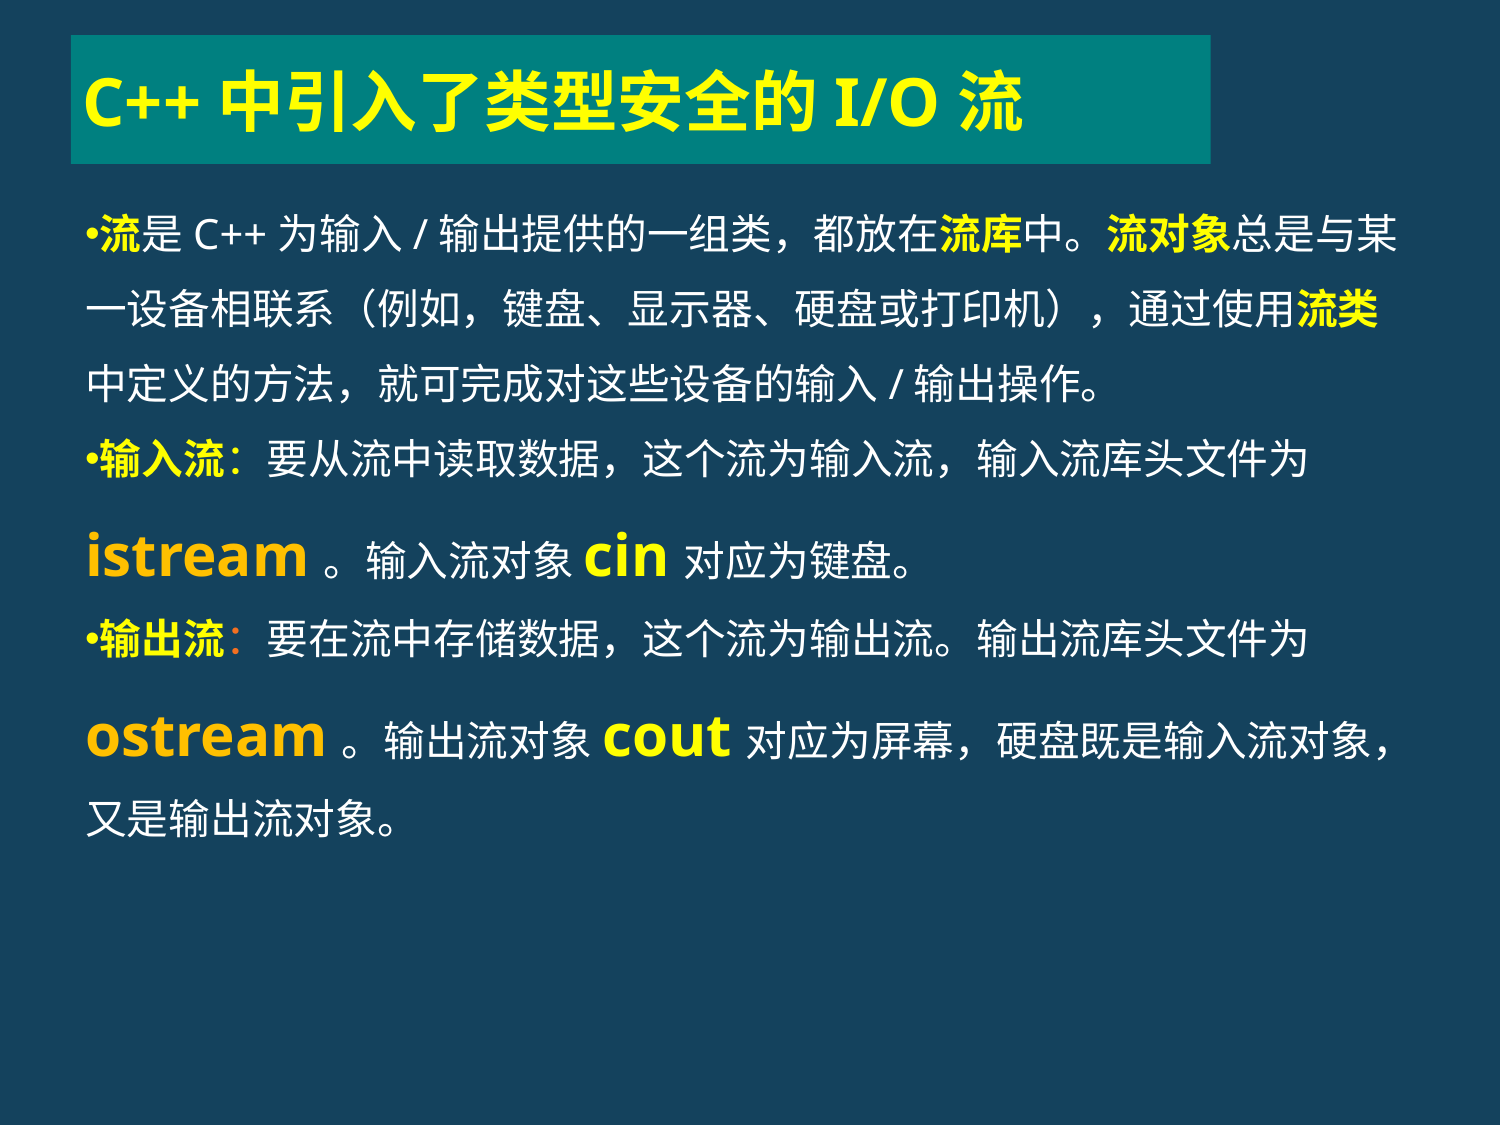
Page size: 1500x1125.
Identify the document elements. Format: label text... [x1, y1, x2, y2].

text_box 流是C++为输入/输出提供的一组类，都放在流库中。流对象总是与某一设备相联系（例如，键盘、显示器、硬盘或打印机），通过使用流类中定义的方法，就可完成对这些设备的输入/输出操作。 输入流：要从流中读取数据，这个流为输入流，输入流库头文件为istream。输入流对象cin对应为键盘。 输出流：要在流中存储数据，这个流为输出流。输出流库头文件为ostream。输出流对象cout对应为屏幕，硬盘既是输入流对象，又是输出流对象。 [70, 175, 1432, 851]
title C++中引入了类型安全的I/O流 [70, 35, 1211, 164]
